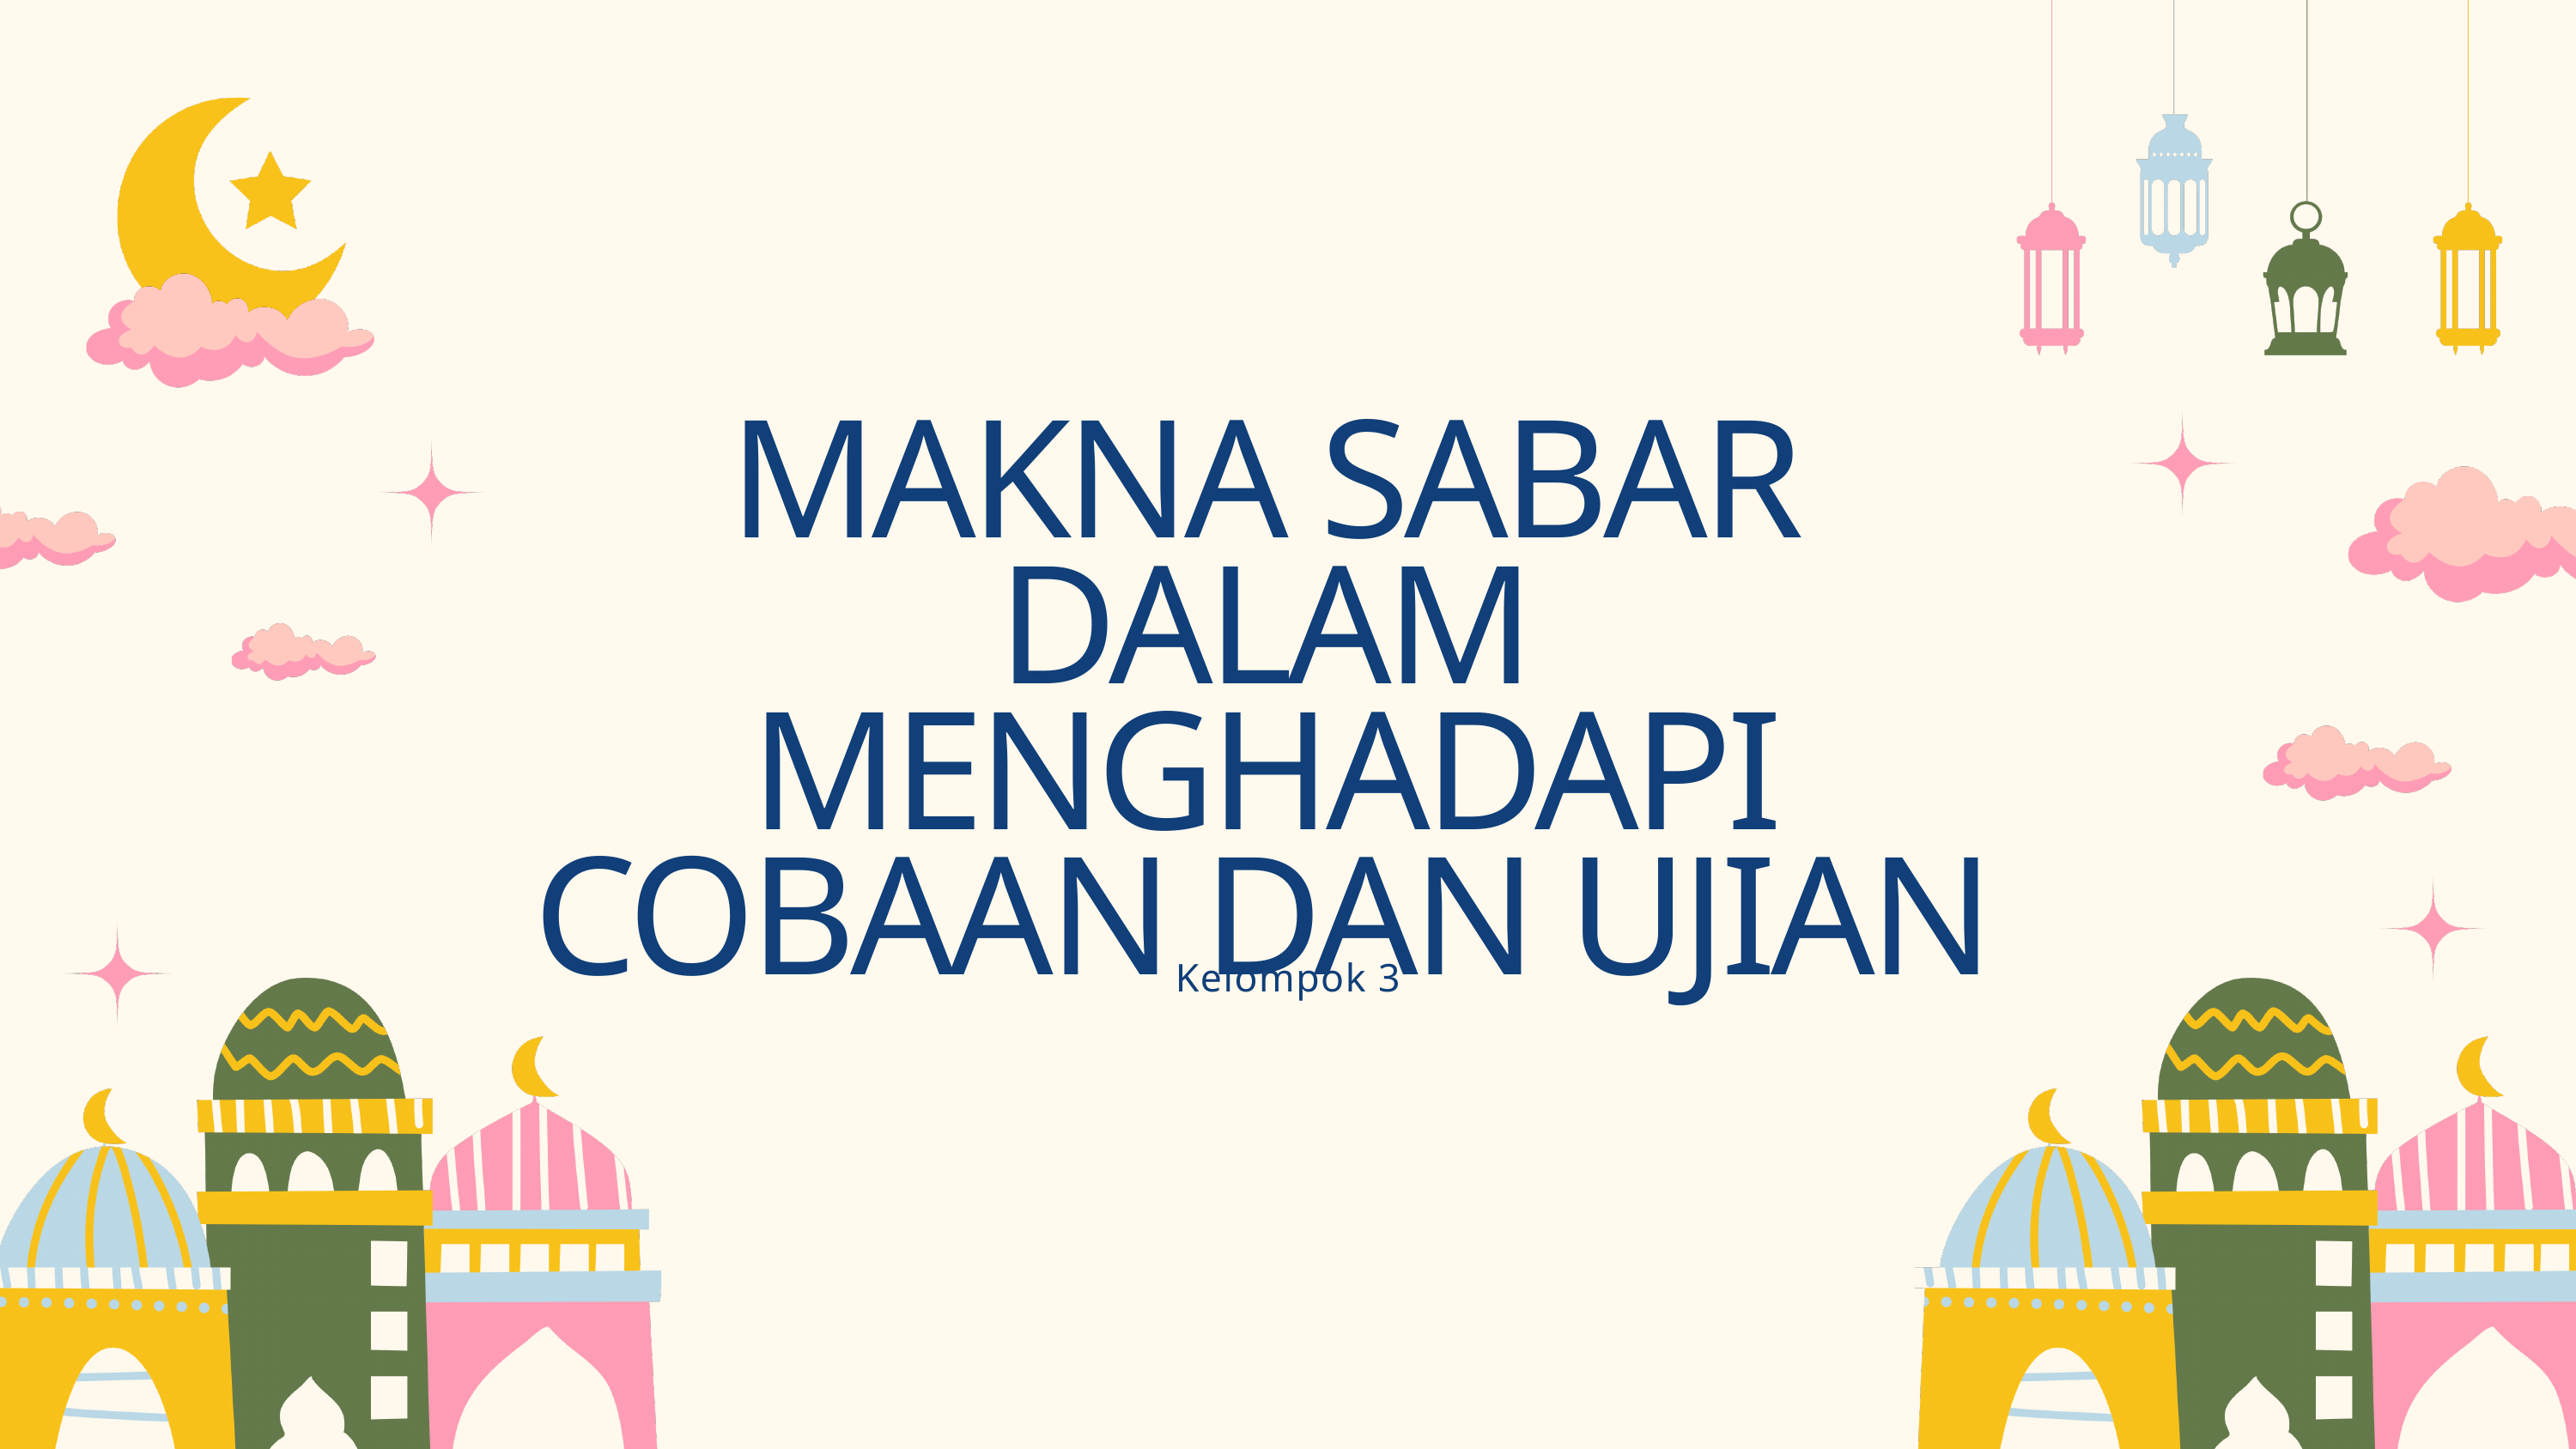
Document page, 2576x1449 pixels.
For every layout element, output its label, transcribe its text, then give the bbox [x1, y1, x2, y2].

text_box [117, 97, 346, 270]
text_box [2378, 873, 2488, 984]
text_box Kelompok 3 [830, 945, 1746, 999]
text_box [2433, 0, 2503, 355]
text_box [2016, 0, 2087, 355]
text_box MAKNA SABAR DALAM MENGHADAPI COBAAN DAN UJIAN [486, 425, 2042, 1008]
text_box [231, 621, 377, 682]
text_box [2127, 408, 2238, 518]
text_box [2348, 463, 2576, 604]
text_box [0, 492, 118, 575]
text_box [1914, 973, 2576, 1449]
text_box [2136, 0, 2213, 268]
text_box [0, 973, 662, 1449]
text_box [376, 437, 487, 548]
text_box [2263, 0, 2348, 355]
text_box [2263, 724, 2453, 802]
text_box [62, 919, 173, 1028]
text_box [86, 270, 377, 390]
